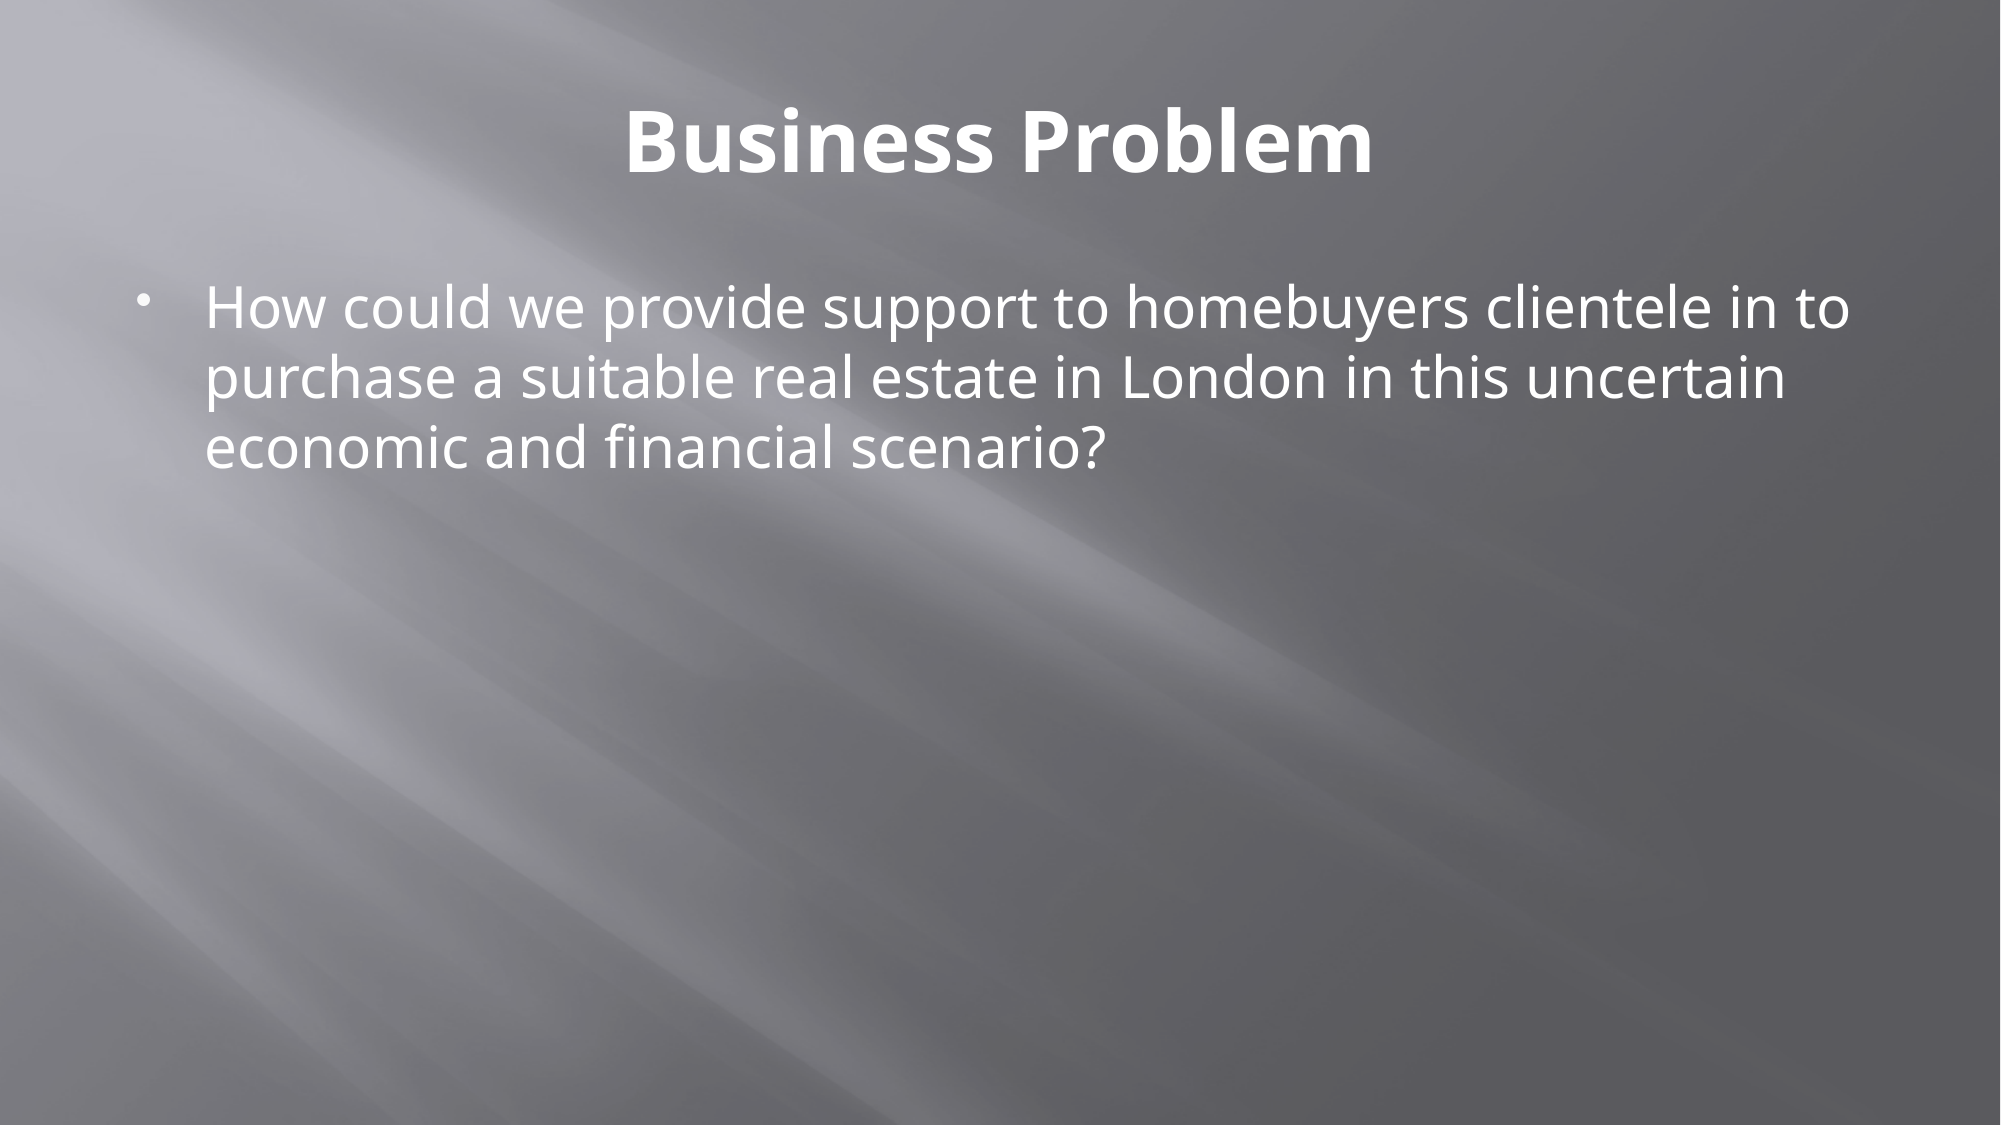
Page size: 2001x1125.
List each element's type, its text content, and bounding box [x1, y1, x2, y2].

title Business Problem [99, 45, 1900, 233]
list How could we provide support to homebuyers clientele in to purchase a suitable real estate in London in this uncertain economic and financial scenario? [99, 262, 1900, 1035]
